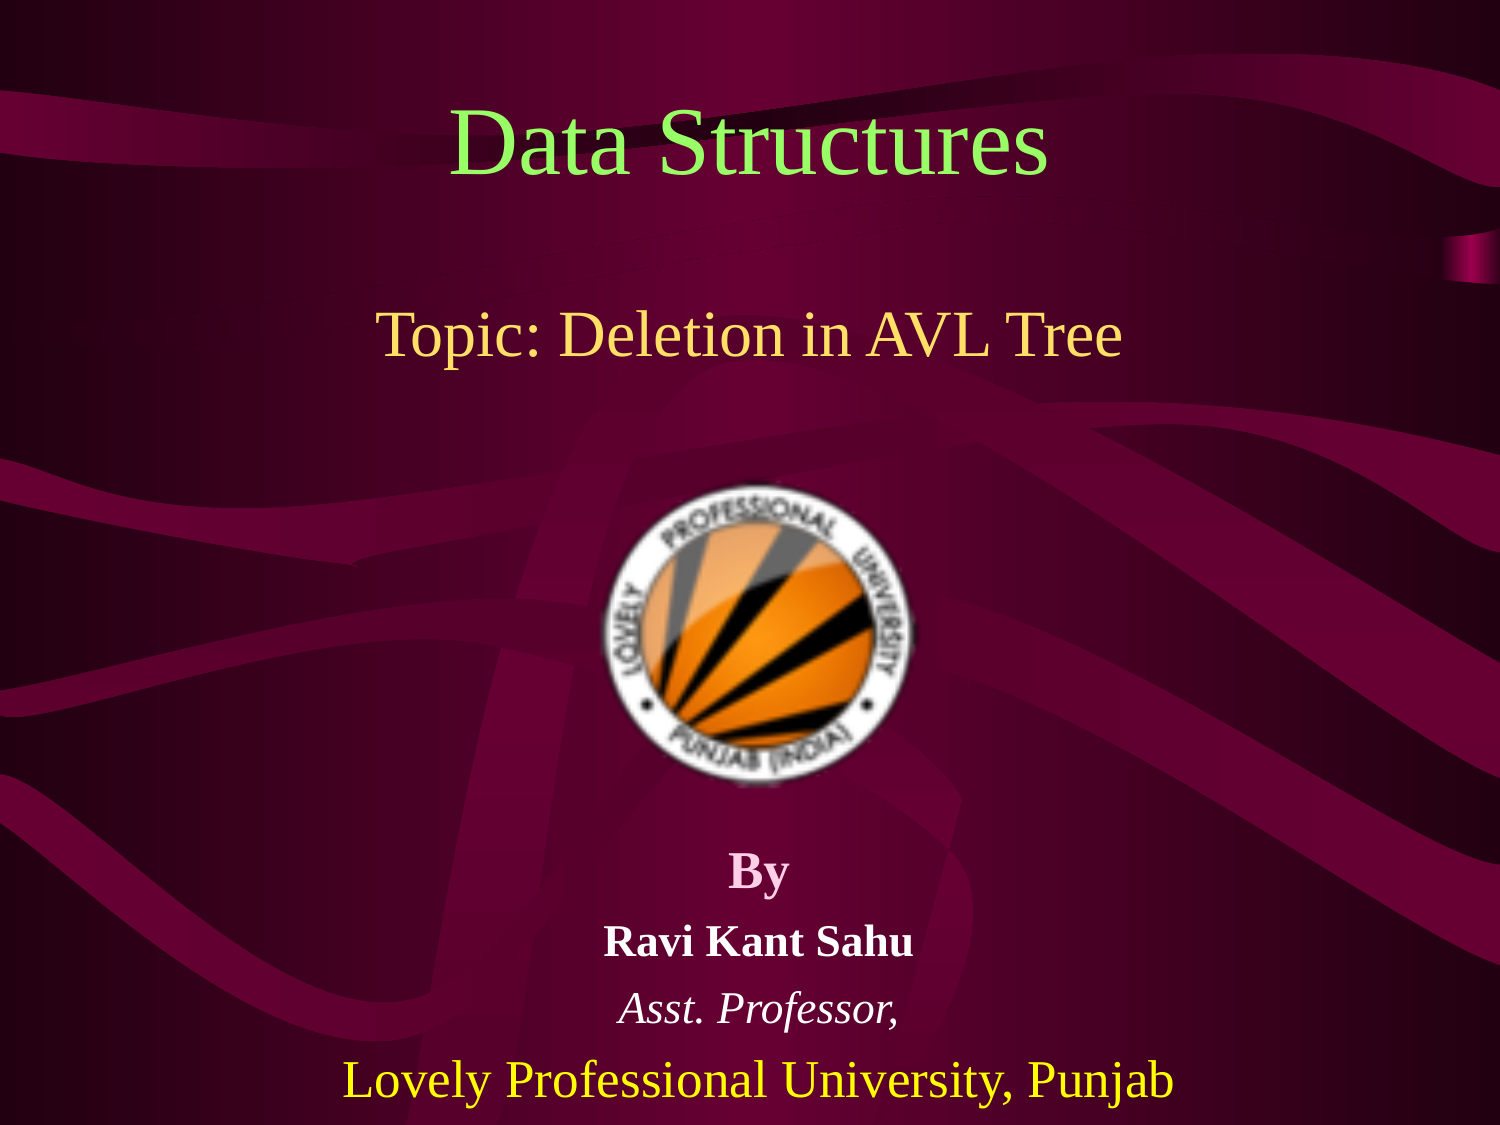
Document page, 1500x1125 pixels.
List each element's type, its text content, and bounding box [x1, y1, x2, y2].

subtitle By Ravi Kant Sahu Asst. Professor, Lovely Professional University, Punjab [87, 487, 1413, 1125]
title Data Structures Topic: Deletion in AVL Tree [112, 62, 1388, 388]
picture [587, 464, 926, 801]
